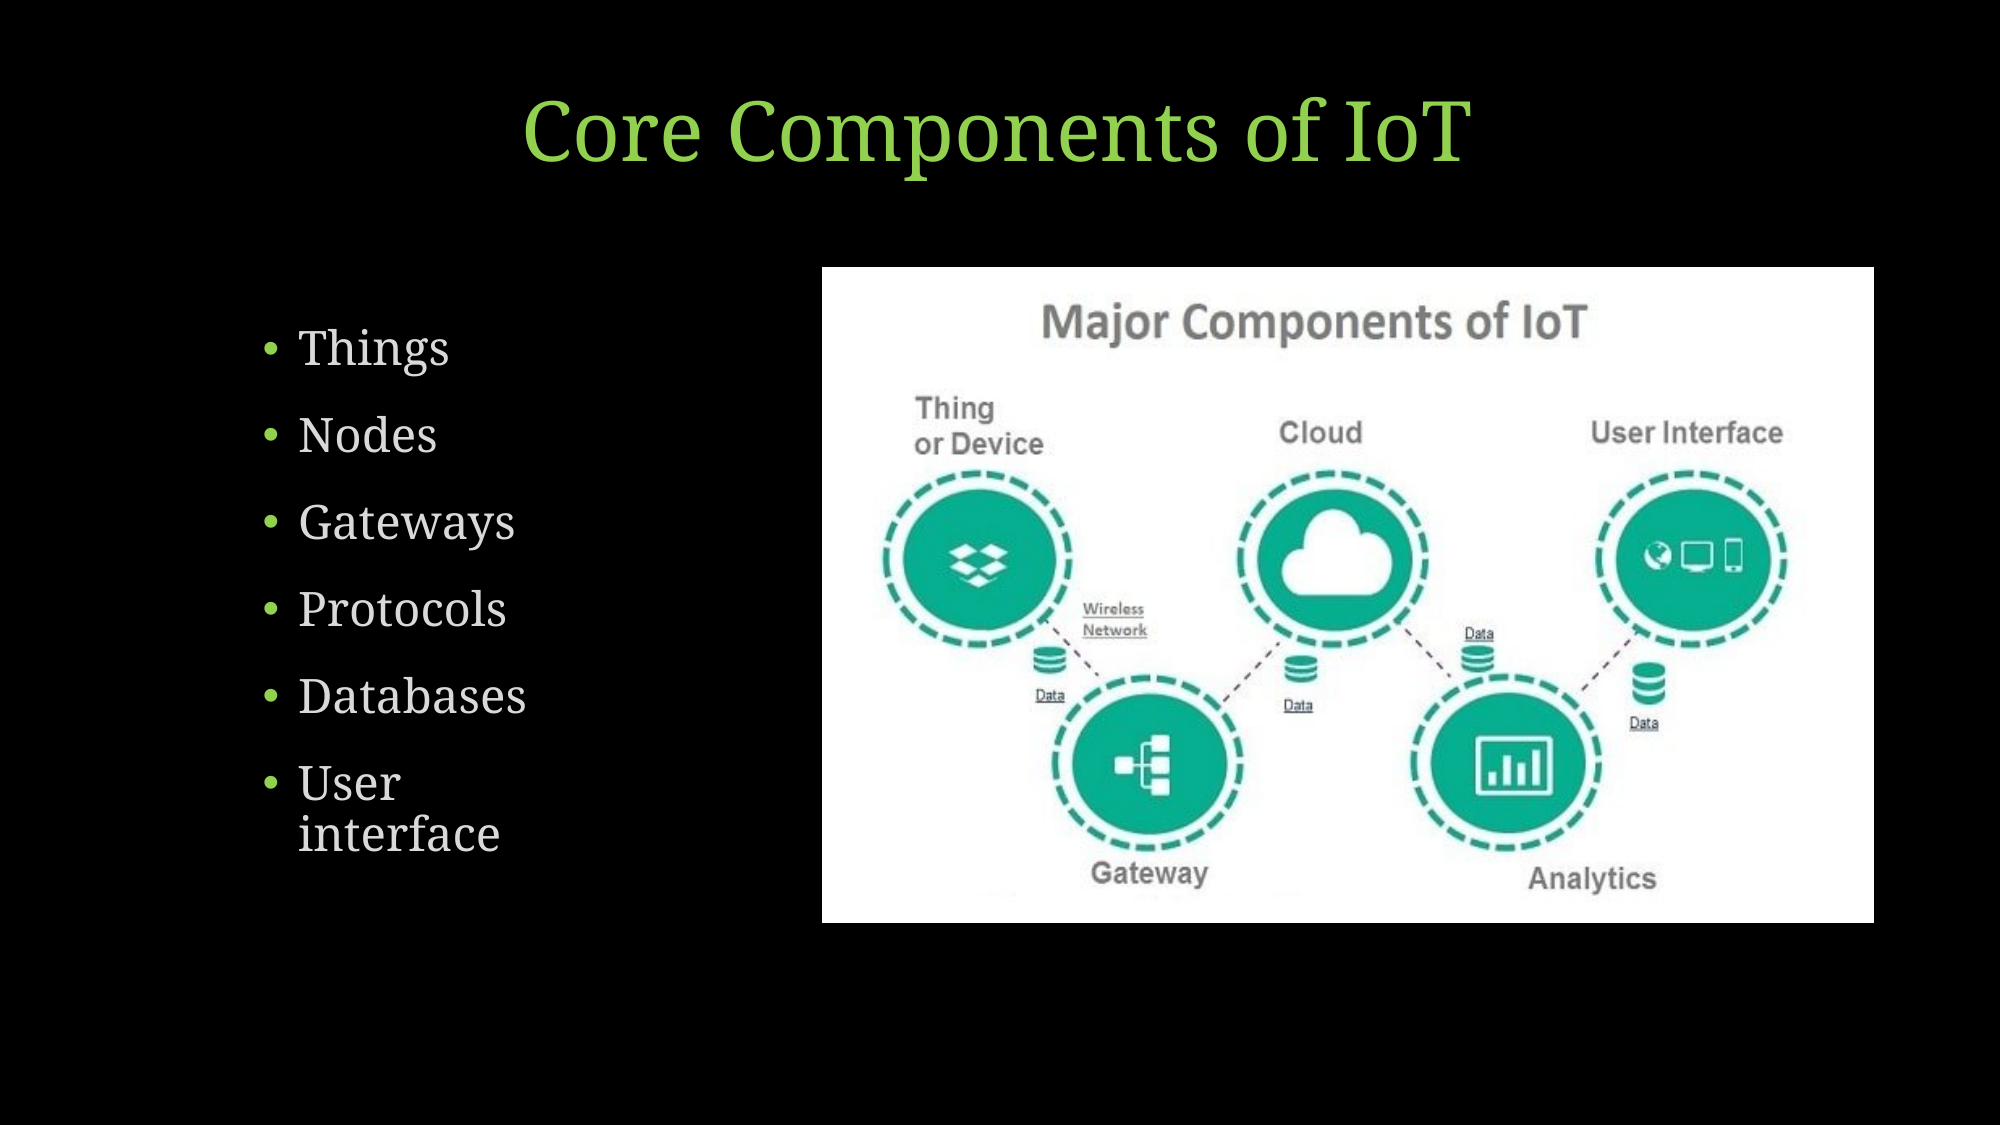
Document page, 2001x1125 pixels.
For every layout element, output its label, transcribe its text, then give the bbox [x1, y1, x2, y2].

title Core Components of IoT [247, 0, 1748, 188]
picture [822, 267, 1874, 923]
list Things Nodes Gateways Protocols Databases User interface [247, 317, 620, 873]
